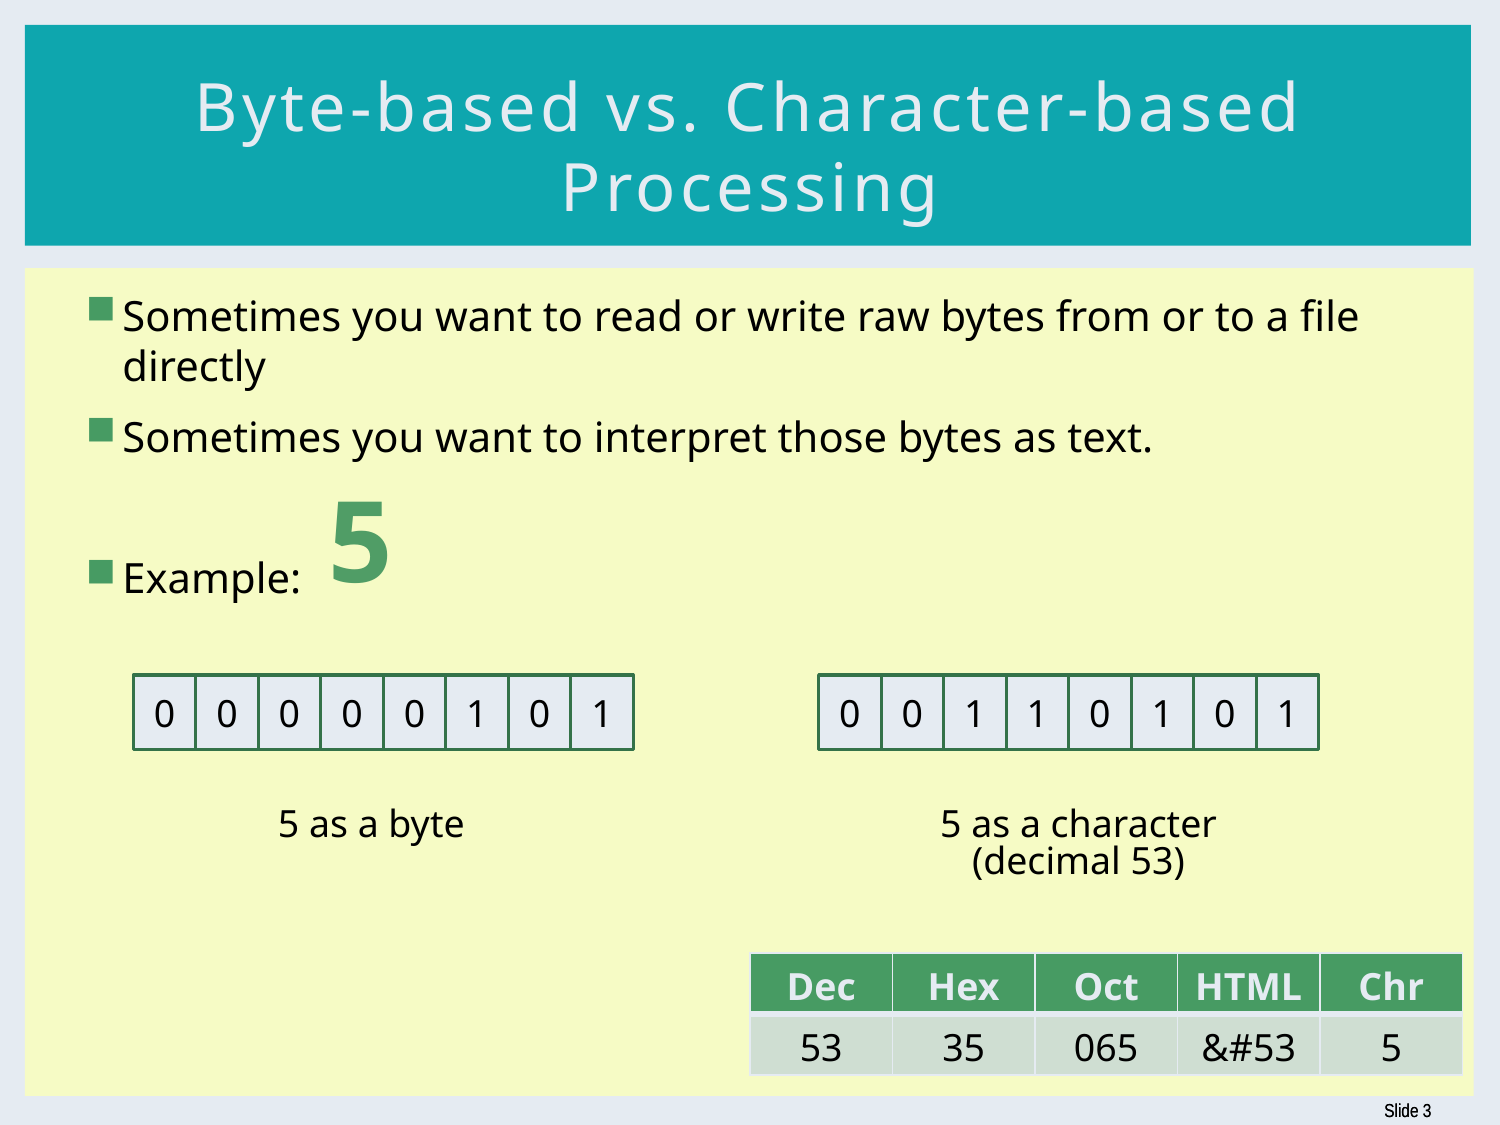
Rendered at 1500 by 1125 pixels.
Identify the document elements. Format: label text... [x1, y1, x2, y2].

title Byte-based vs. Character-based Processing [62, 58, 1438, 232]
text_box 5 as a character (decimal 53) [925, 799, 1232, 890]
table_cell 35 [893, 1017, 1034, 1074]
text_box 5 [313, 462, 409, 613]
table_header Oct [1036, 954, 1177, 1011]
table_cell &#53 [1178, 1017, 1319, 1074]
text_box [132, 674, 634, 751]
list Sometimes you want to read or write raw bytes from or to a file directly Sometimes you want to interpret those bytes as text. Example: [62, 281, 1442, 1005]
table_header HTML [1178, 954, 1319, 1011]
table_cell 065 [1036, 1017, 1177, 1074]
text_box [818, 674, 1320, 751]
table_cell 53 [751, 1017, 892, 1074]
table_cell 5 [1321, 1017, 1462, 1074]
table_header Hex [893, 954, 1034, 1011]
table_header Chr [1321, 954, 1462, 1011]
text_box 5 as a byte [263, 800, 480, 853]
table_header Dec [751, 954, 892, 1011]
